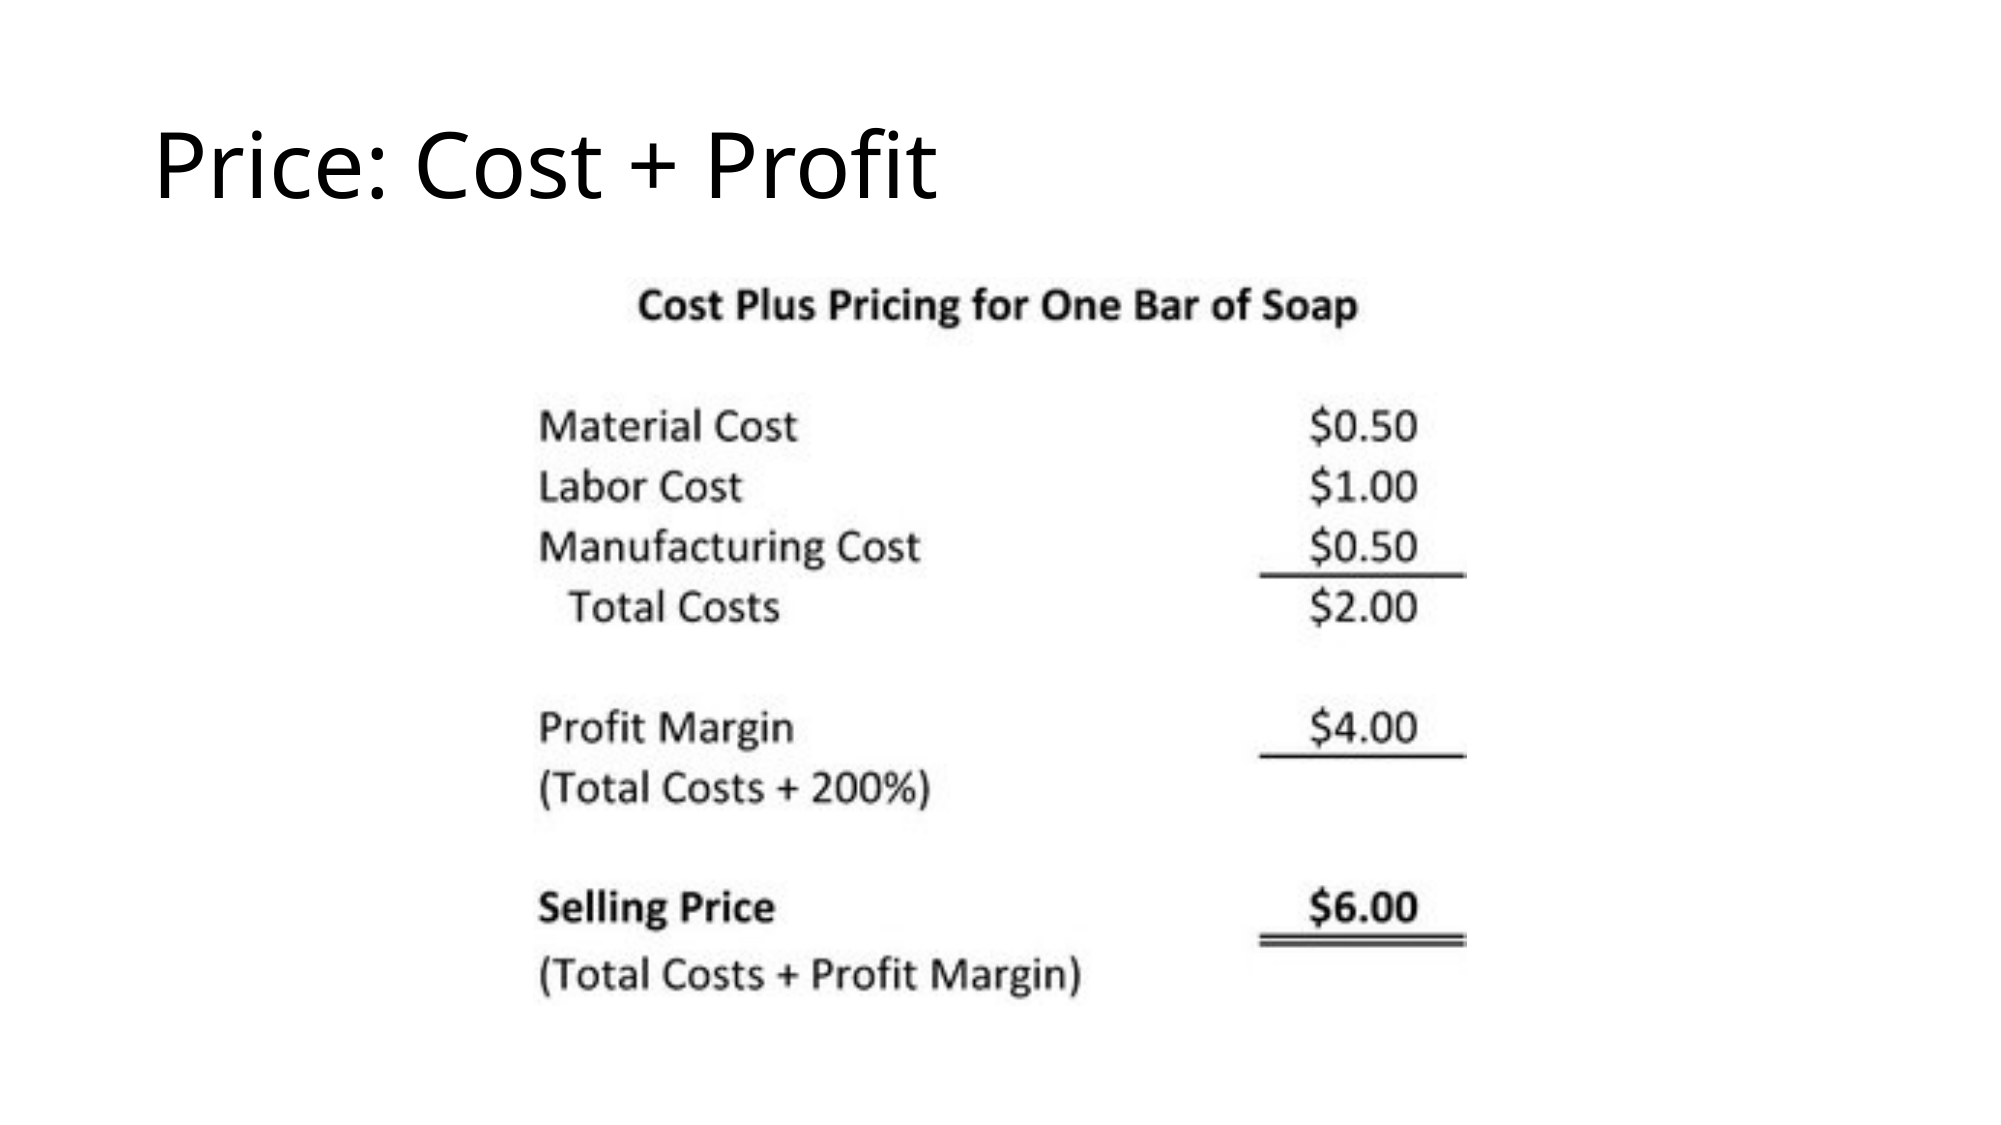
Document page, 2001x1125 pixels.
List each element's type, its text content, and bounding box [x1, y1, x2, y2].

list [532, 277, 1467, 1006]
title Price: Cost + Profit [137, 59, 1863, 278]
